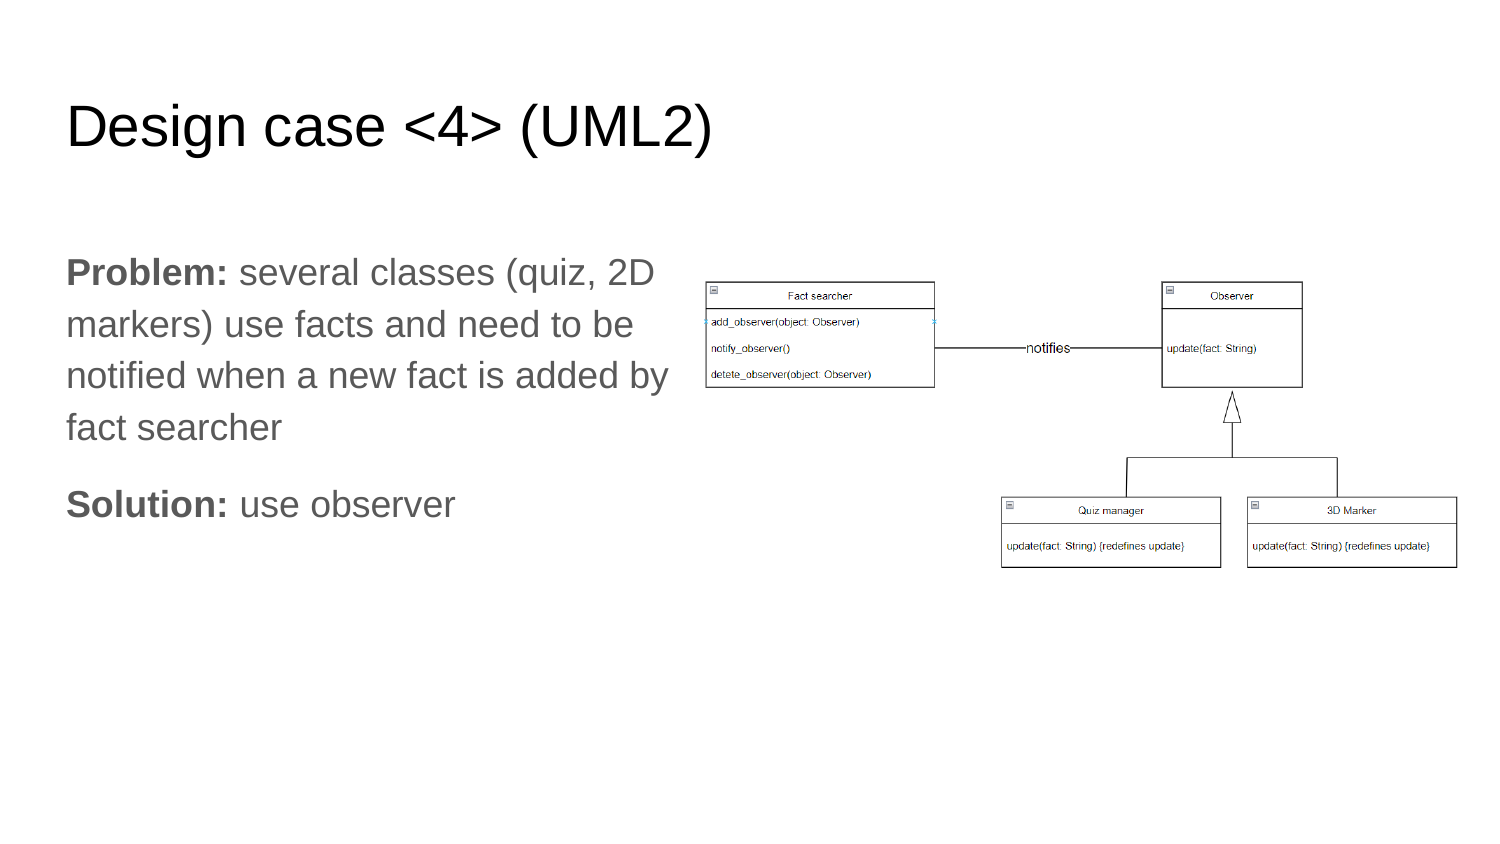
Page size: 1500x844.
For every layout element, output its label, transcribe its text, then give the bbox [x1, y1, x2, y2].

text_box Problem: several classes (quiz, 2D markers) use facts and need to be notified when a new fact is added by fact searcher Solution: use observer [51, 226, 706, 618]
picture [690, 255, 1500, 601]
title Design case <4> (UML2) [51, 72, 1449, 167]
